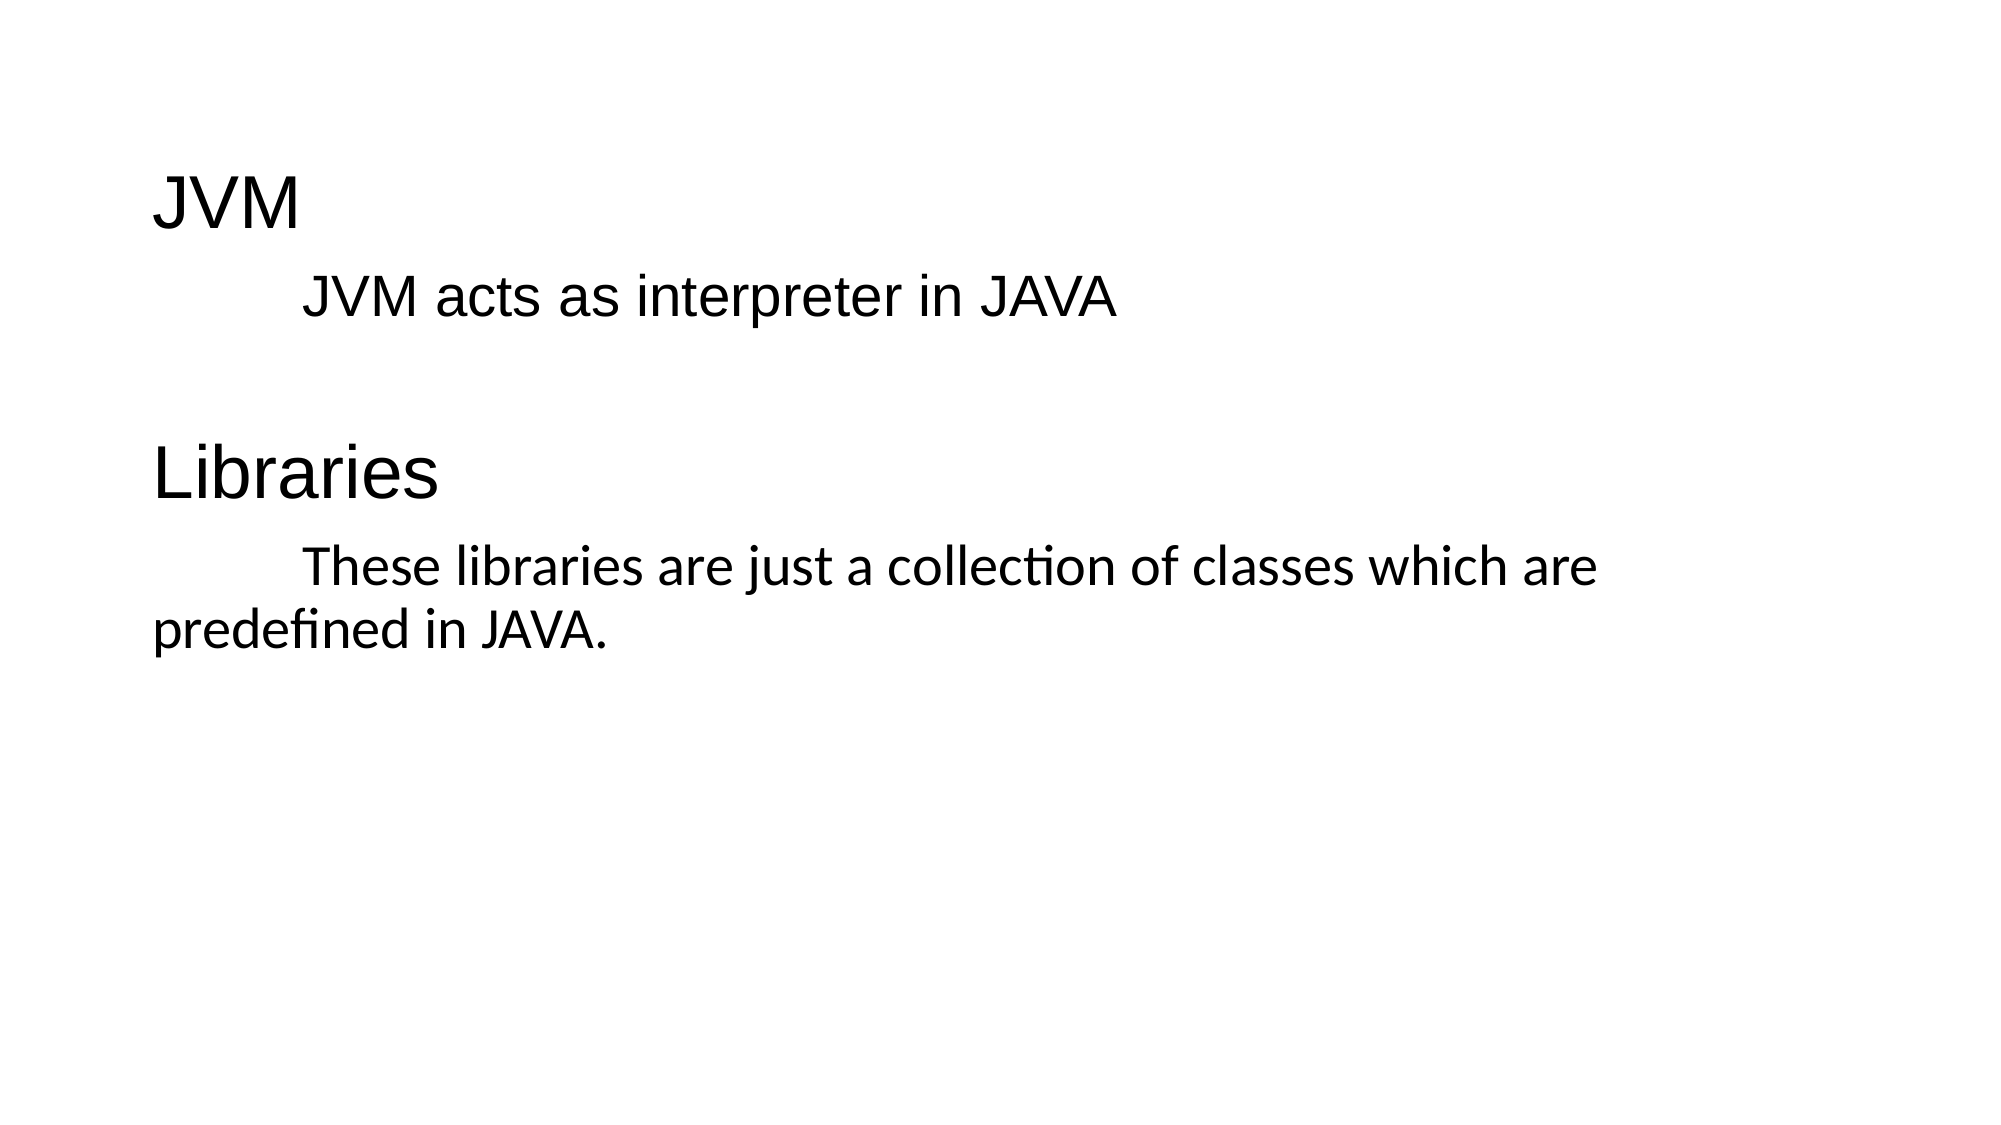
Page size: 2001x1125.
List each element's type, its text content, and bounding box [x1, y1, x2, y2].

list JVM JVM acts as interpreter in JAVA Libraries These libraries are just a collection of classes which are predefined in JAVA. [137, 156, 1863, 1014]
